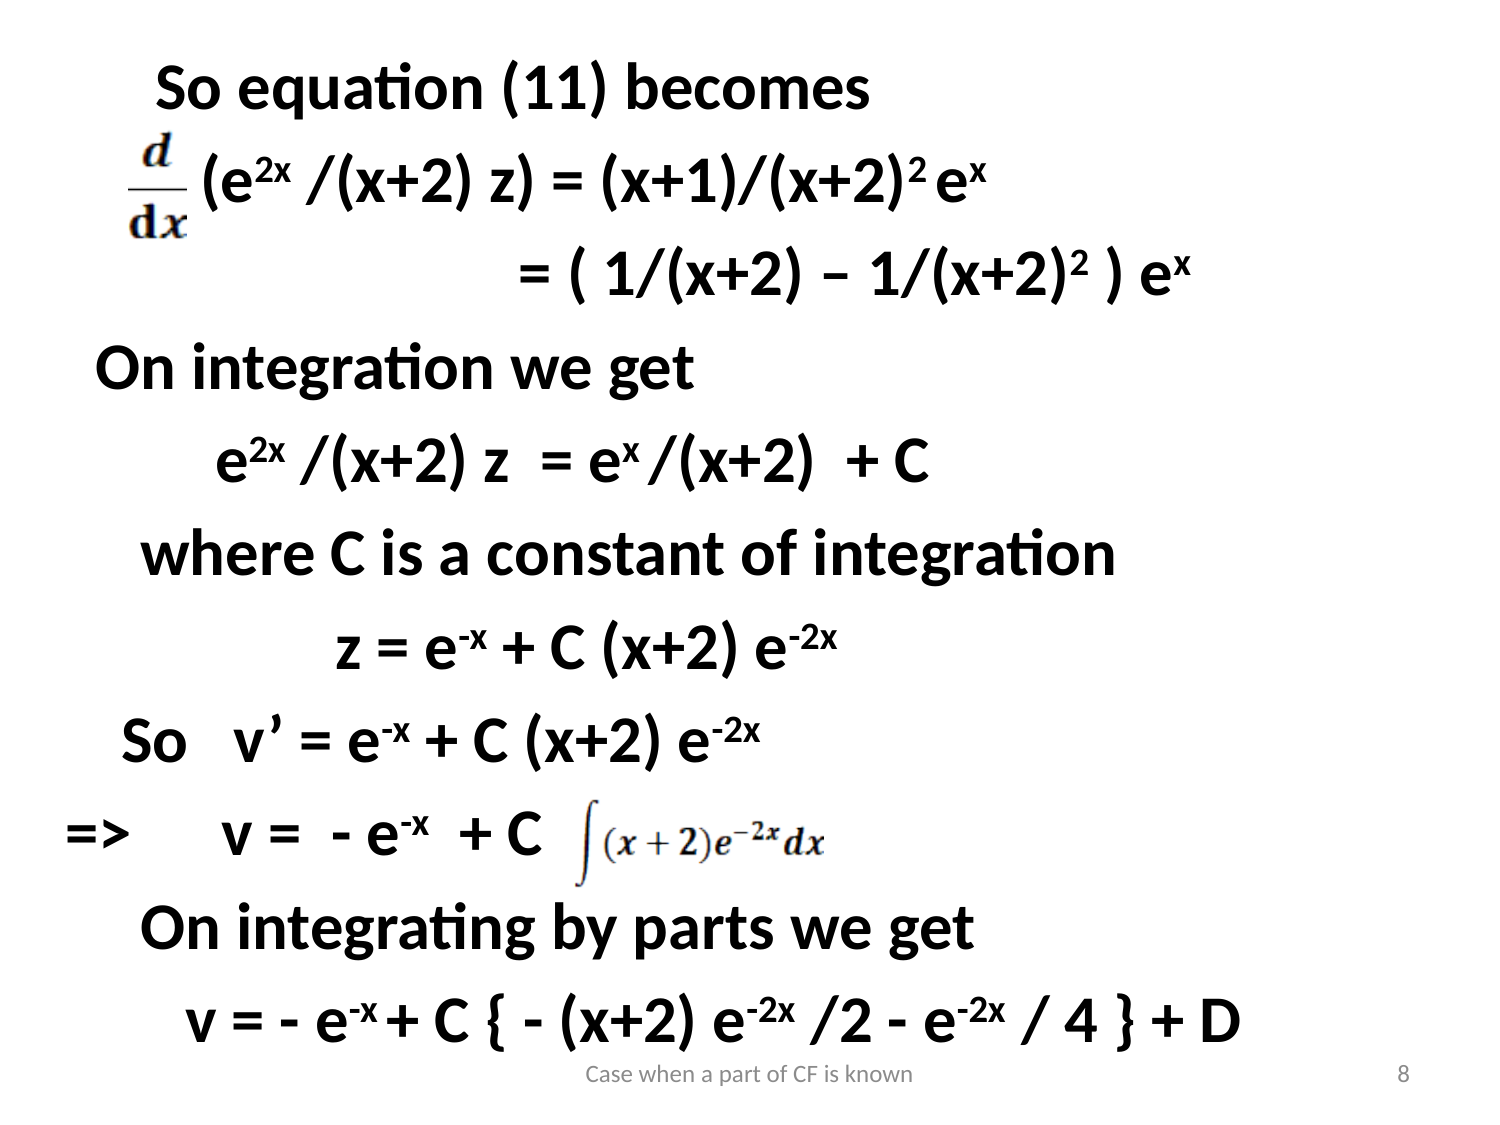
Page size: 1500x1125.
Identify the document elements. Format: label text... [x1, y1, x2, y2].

footer Case when a part of CF is known [512, 1042, 988, 1103]
picture [128, 128, 187, 251]
slide_number 8 [1074, 1042, 1425, 1103]
picture [573, 796, 825, 894]
list So equation (11) becomes (e2x /(x+2) z) = (x+1)/(x+2)2 ex = ( 1/(x+2) – 1/(x+2)2 ) ex On integration we get e2x /(x+2) z = ex /(x+2) + C where C is a constant of integration z = e-x + C (x+2) e-2x So v’ = e-x + C (x+2) e-2x => v = - e-x + C On integrating by parts we get v = - e-x + C { - (x+2) e-2x /2 - e-2x / 4 } + D [35, 35, 1465, 1055]
